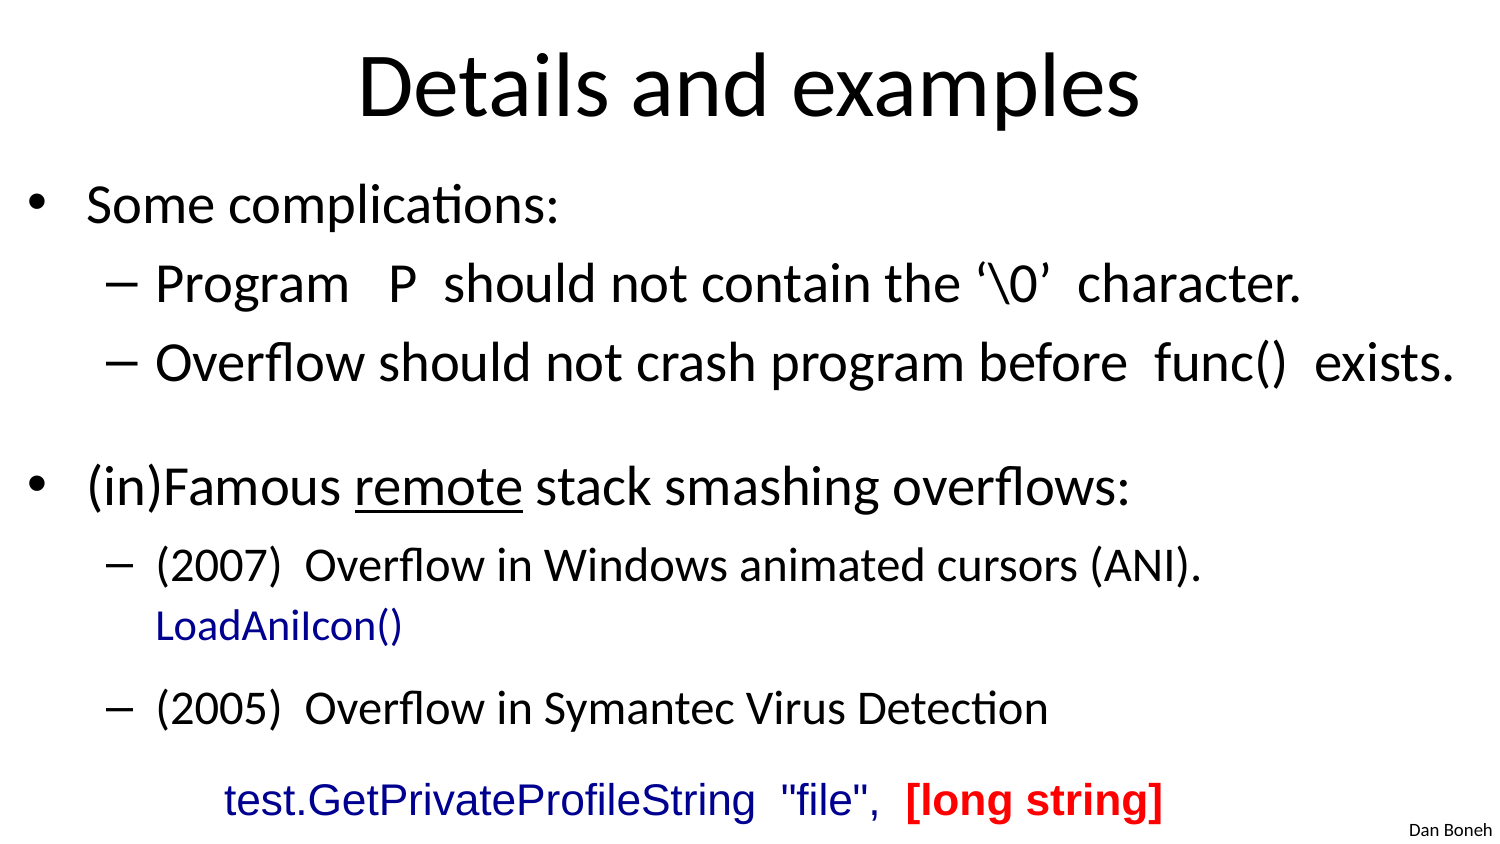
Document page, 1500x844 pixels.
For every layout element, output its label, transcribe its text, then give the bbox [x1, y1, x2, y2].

list Some complications: Program P should not contain the ‘\0’ character. Overflow should not crash program before func() exists. (in)Famous remote stack smashing overflows: (2007) Overflow in Windows animated cursors (ANI). LoadAniIcon() (2005) Overflow in Symantec Virus Detection test.GetPrivateProfileString "file", [long string] [12, 159, 1475, 844]
title Details and examples [75, 9, 1425, 150]
